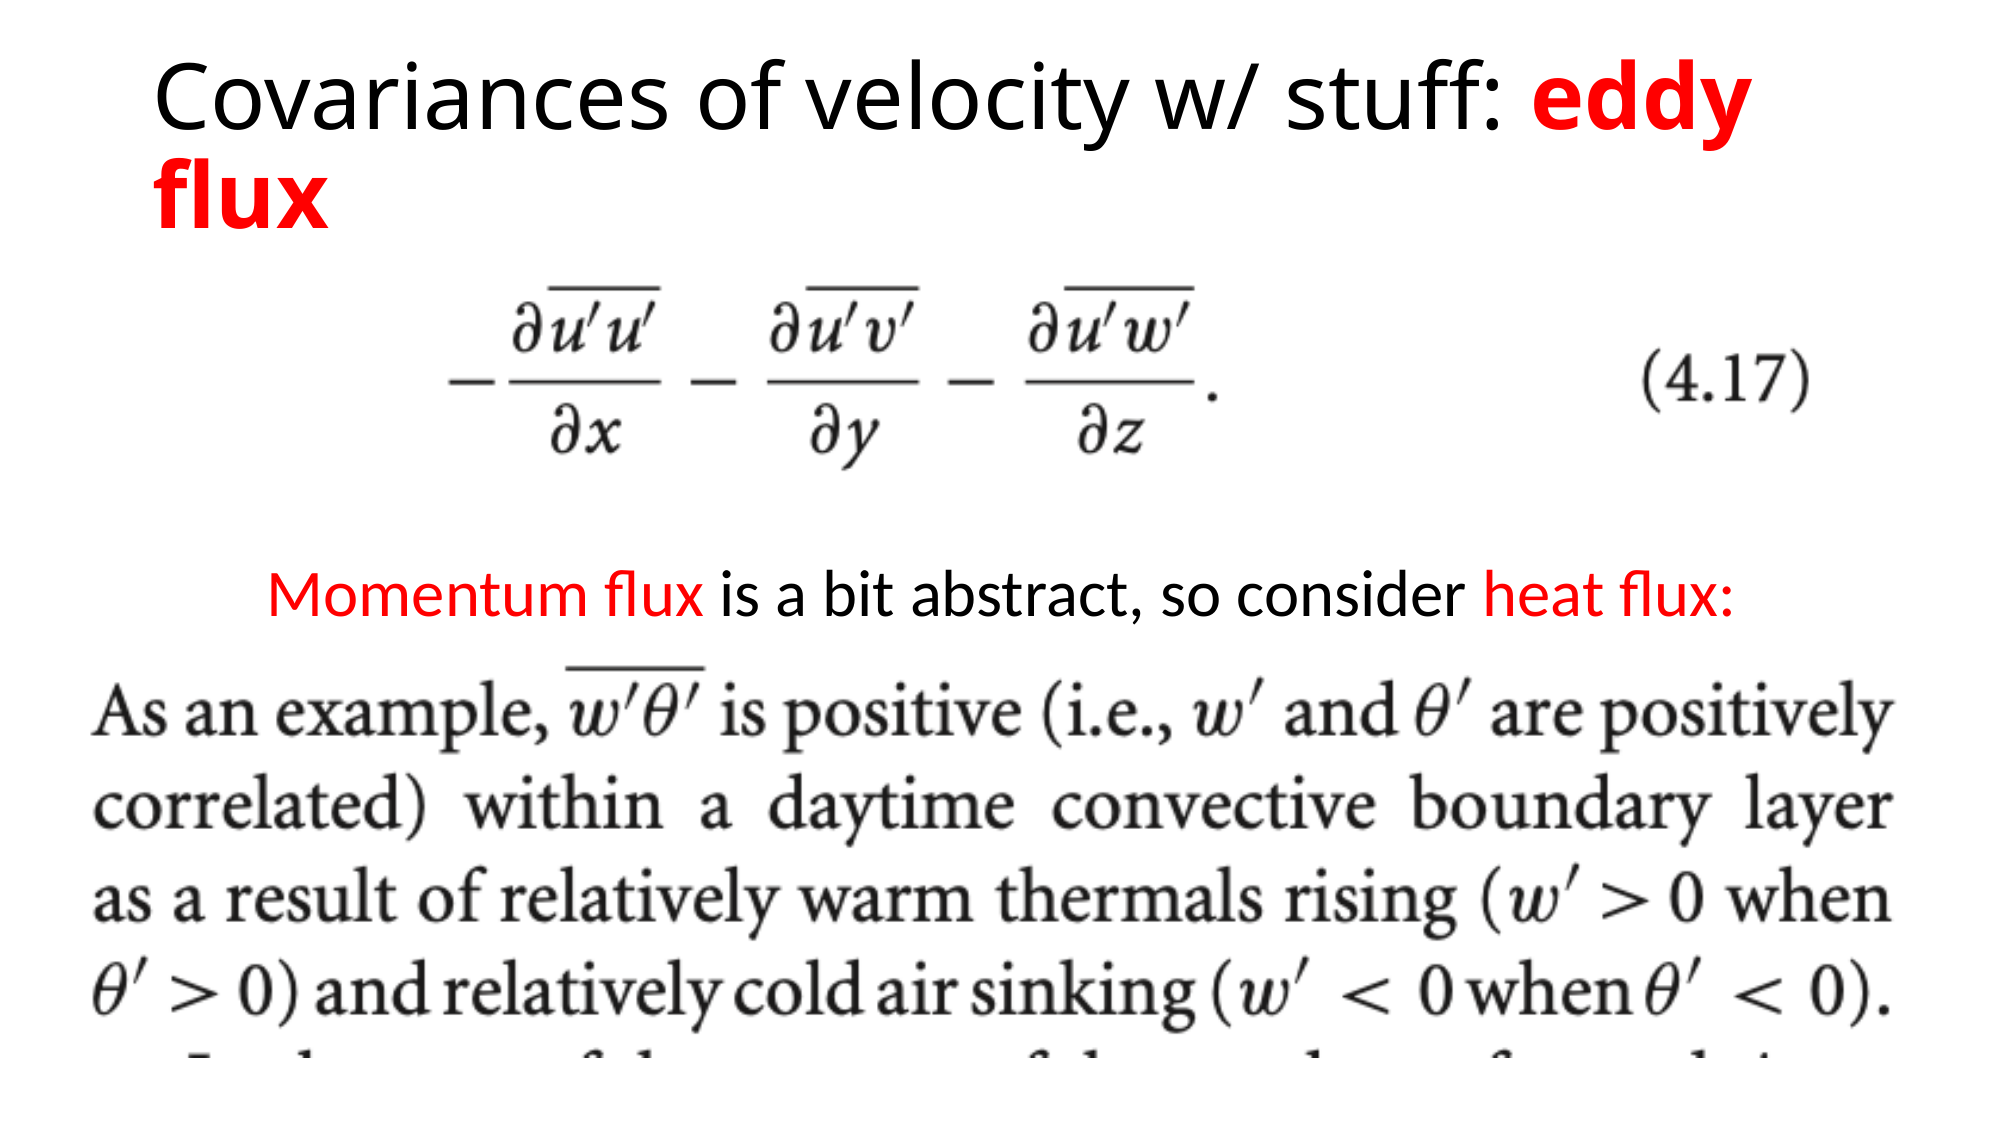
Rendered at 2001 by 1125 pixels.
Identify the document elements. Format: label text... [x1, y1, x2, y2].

picture [58, 662, 1942, 1059]
text_box Momentum flux is a bit abstract, so consider heat flux: [251, 542, 1767, 638]
title Covariances of velocity w/ stuff: eddy flux [137, 41, 1863, 255]
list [73, 255, 1863, 514]
